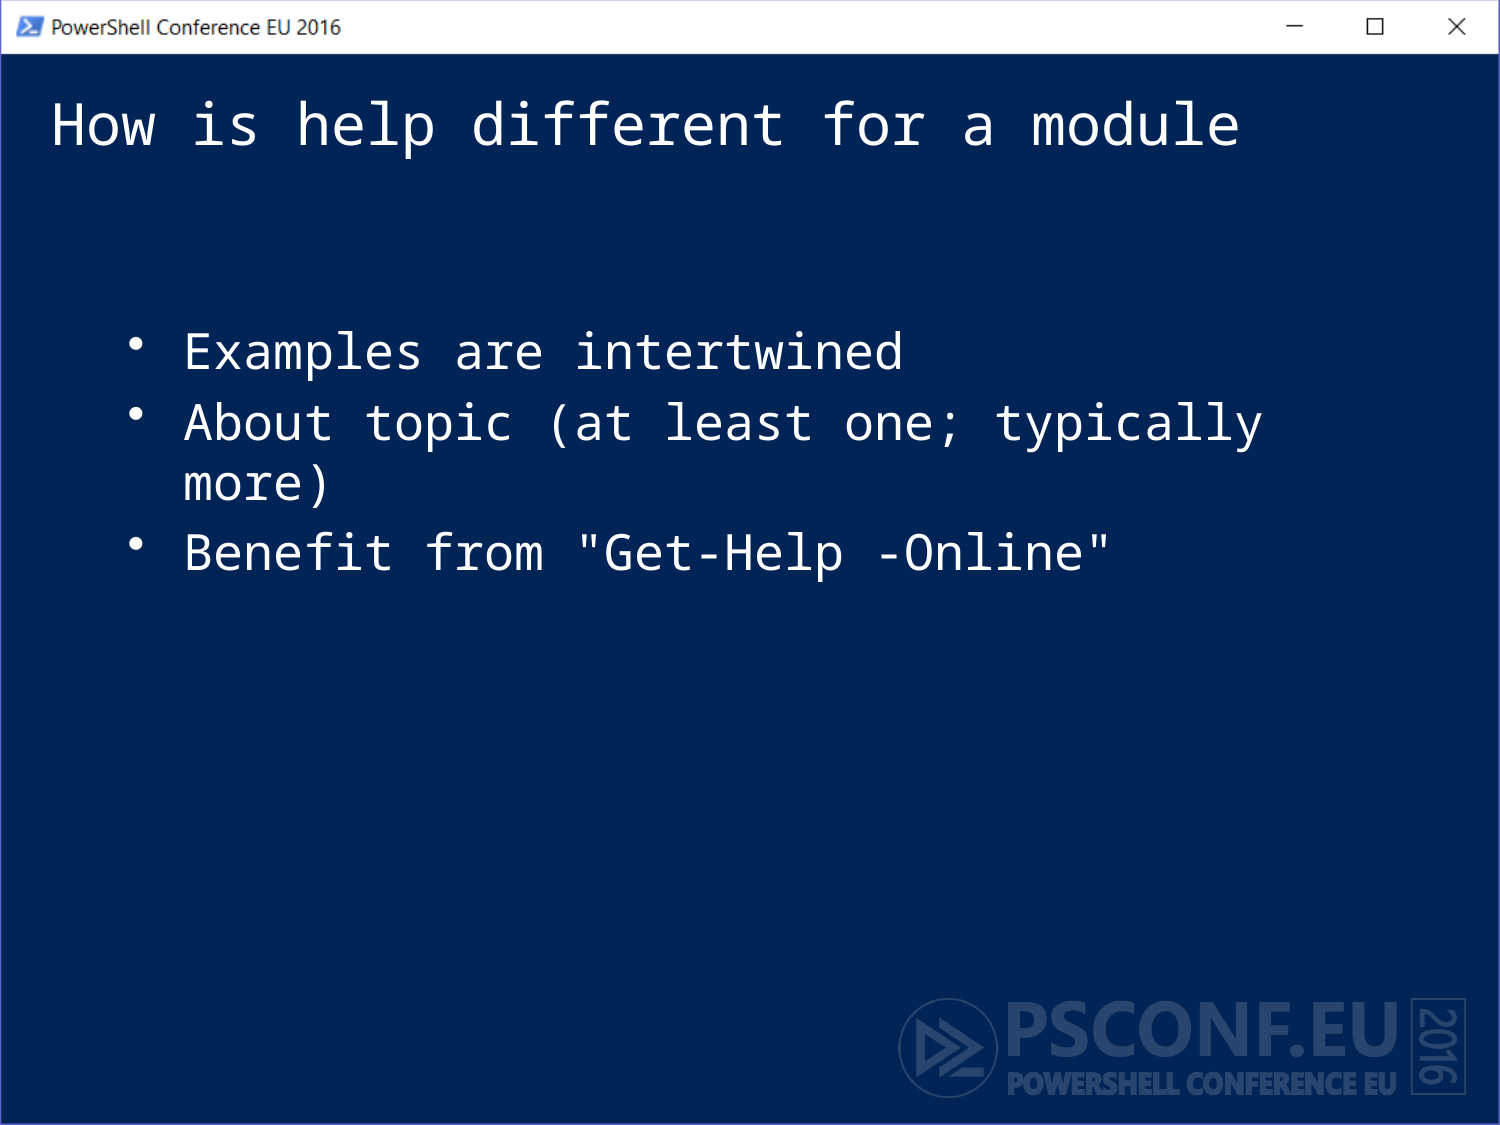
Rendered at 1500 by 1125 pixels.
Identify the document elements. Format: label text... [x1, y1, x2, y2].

title How is help different for a module [36, 79, 1276, 263]
picture [0, 0, 1500, 1125]
list Examples are intertwined About topic (at least one; typically more) Benefit from "Get-Help -Online" [112, 312, 1412, 692]
